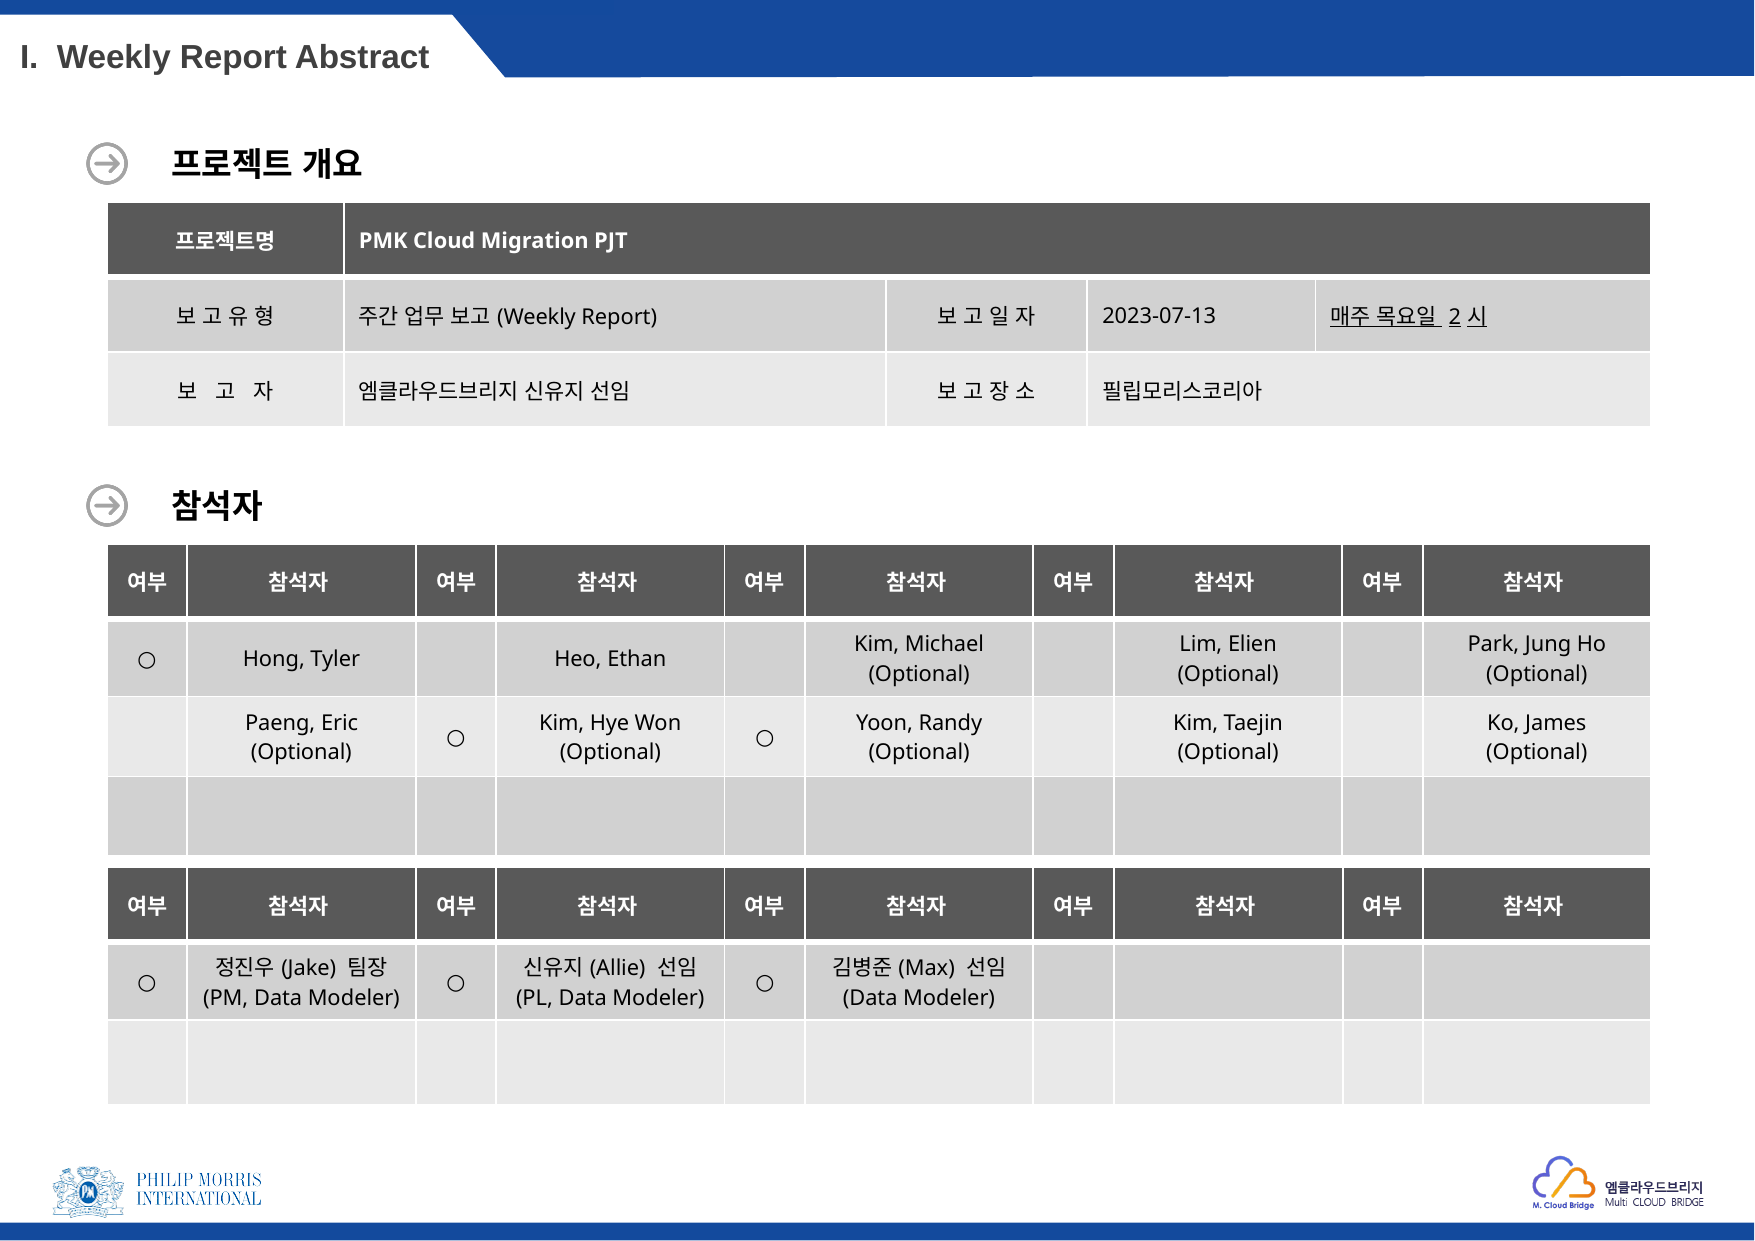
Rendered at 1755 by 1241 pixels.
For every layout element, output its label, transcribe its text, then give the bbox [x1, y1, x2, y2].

table_cell [1034, 697, 1113, 776]
table_cell [188, 777, 415, 855]
table_cell [1034, 1021, 1113, 1104]
table_cell [1344, 1021, 1422, 1104]
table_cell [725, 777, 804, 855]
table_cell ○ [417, 697, 495, 776]
table_cell 2023-07-13 [1088, 280, 1315, 351]
table_cell Paeng, Eric (Optional) [188, 697, 415, 776]
table_header 여부 [417, 545, 495, 616]
table_cell [1115, 945, 1342, 1019]
table_cell 엠클라우드브리지 신유지 선임 [345, 353, 885, 426]
text_box I. Weekly Report Abstract [4, 27, 476, 84]
table_cell Kim, Michael (Optional) [806, 622, 1032, 696]
picture [44, 1156, 274, 1219]
table_header 여부 [725, 868, 804, 939]
table_header PMK Cloud Migration PJT [345, 203, 1650, 274]
table_cell [108, 777, 186, 855]
table_cell ○ [725, 697, 804, 776]
table_cell 필립모리스코리아 [1088, 353, 1650, 426]
table_header 참석자 [1115, 868, 1342, 939]
table_cell Yoon, Randy (Optional) [806, 697, 1032, 776]
text_box 참석자 [156, 477, 1244, 533]
table_header 참석자 [806, 545, 1032, 616]
picture [1528, 1147, 1710, 1219]
table_cell [417, 622, 495, 696]
table_cell Lim, Elien (Optional) [1115, 622, 1341, 696]
table_cell ○ [417, 945, 495, 1019]
table_cell [1343, 777, 1422, 855]
table_cell [1343, 622, 1422, 696]
table_header 여부 [725, 545, 804, 616]
table_cell [108, 697, 186, 776]
table_header 참석자 [497, 545, 724, 616]
table_cell Kim, Hye Won (Optional) [497, 697, 724, 776]
table_header 여부 [108, 868, 186, 939]
table_header 여부 [1034, 545, 1113, 616]
table_cell [417, 1021, 495, 1104]
table_cell [1034, 777, 1113, 855]
table_cell Hong, Tyler [188, 622, 415, 696]
picture [81, 137, 133, 190]
table_header 참석자 [188, 545, 415, 616]
table_cell Heo, Ethan [497, 622, 724, 696]
table_header 여부 [1034, 868, 1113, 939]
table_cell 매주 목요일 2시 [1316, 280, 1650, 351]
table_cell [108, 1021, 186, 1104]
table_cell [417, 777, 495, 855]
table_cell [1343, 697, 1422, 776]
table_cell 정진우(Jake) 팀장 (PM, Data Modeler) [188, 945, 415, 1019]
picture [81, 479, 133, 532]
table_header 참석자 [188, 868, 415, 939]
table_header 여부 [108, 545, 186, 616]
table_cell ○ [725, 945, 804, 1019]
table_cell 보 고 자 [108, 353, 343, 426]
table_header 여부 [1344, 868, 1422, 939]
table_header 참석자 [806, 868, 1032, 939]
table_header 참석자 [497, 868, 724, 939]
table_cell ○ [108, 945, 186, 1019]
table_cell [1115, 1021, 1342, 1104]
table_header 참석자 [1424, 545, 1650, 616]
table_cell [1424, 1021, 1650, 1104]
table_cell [725, 1021, 804, 1104]
table_header 여부 [1343, 545, 1422, 616]
table_cell [806, 777, 1032, 855]
table_cell [1115, 777, 1341, 855]
table_cell [1034, 945, 1113, 1019]
table_cell [497, 777, 724, 855]
table_cell [497, 1021, 724, 1104]
table_cell 신유지(Allie) 선임 (PL, Data Modeler) [497, 945, 724, 1019]
table_cell ○ [108, 622, 186, 696]
table_cell 보 고 장 소 [887, 353, 1086, 426]
table_cell [1344, 945, 1422, 1019]
table_cell Ko, James (Optional) [1424, 697, 1650, 776]
table_cell 주간 업무 보고(Weekly Report) [345, 280, 885, 351]
table_cell [725, 622, 804, 696]
table_header 참석자 [1424, 868, 1650, 939]
table_cell 보 고 유 형 [108, 280, 343, 351]
table_cell 보 고 일 자 [887, 280, 1086, 351]
table_cell [806, 1021, 1032, 1104]
table_cell 김병준(Max) 선임 (Data Modeler) [806, 945, 1032, 1019]
text_box 프로젝트 개요 [156, 135, 1244, 191]
table_cell Kim, Taejin (Optional) [1115, 697, 1341, 776]
table_header 참석자 [1115, 545, 1341, 616]
table_header 여부 [417, 868, 495, 939]
table_cell [188, 1021, 415, 1104]
table_cell [1424, 945, 1650, 1019]
table_cell [1424, 777, 1650, 855]
table_cell Park, Jung Ho (Optional) [1424, 622, 1650, 696]
table_cell [1034, 622, 1113, 696]
table_header 프로젝트명 [108, 203, 343, 274]
